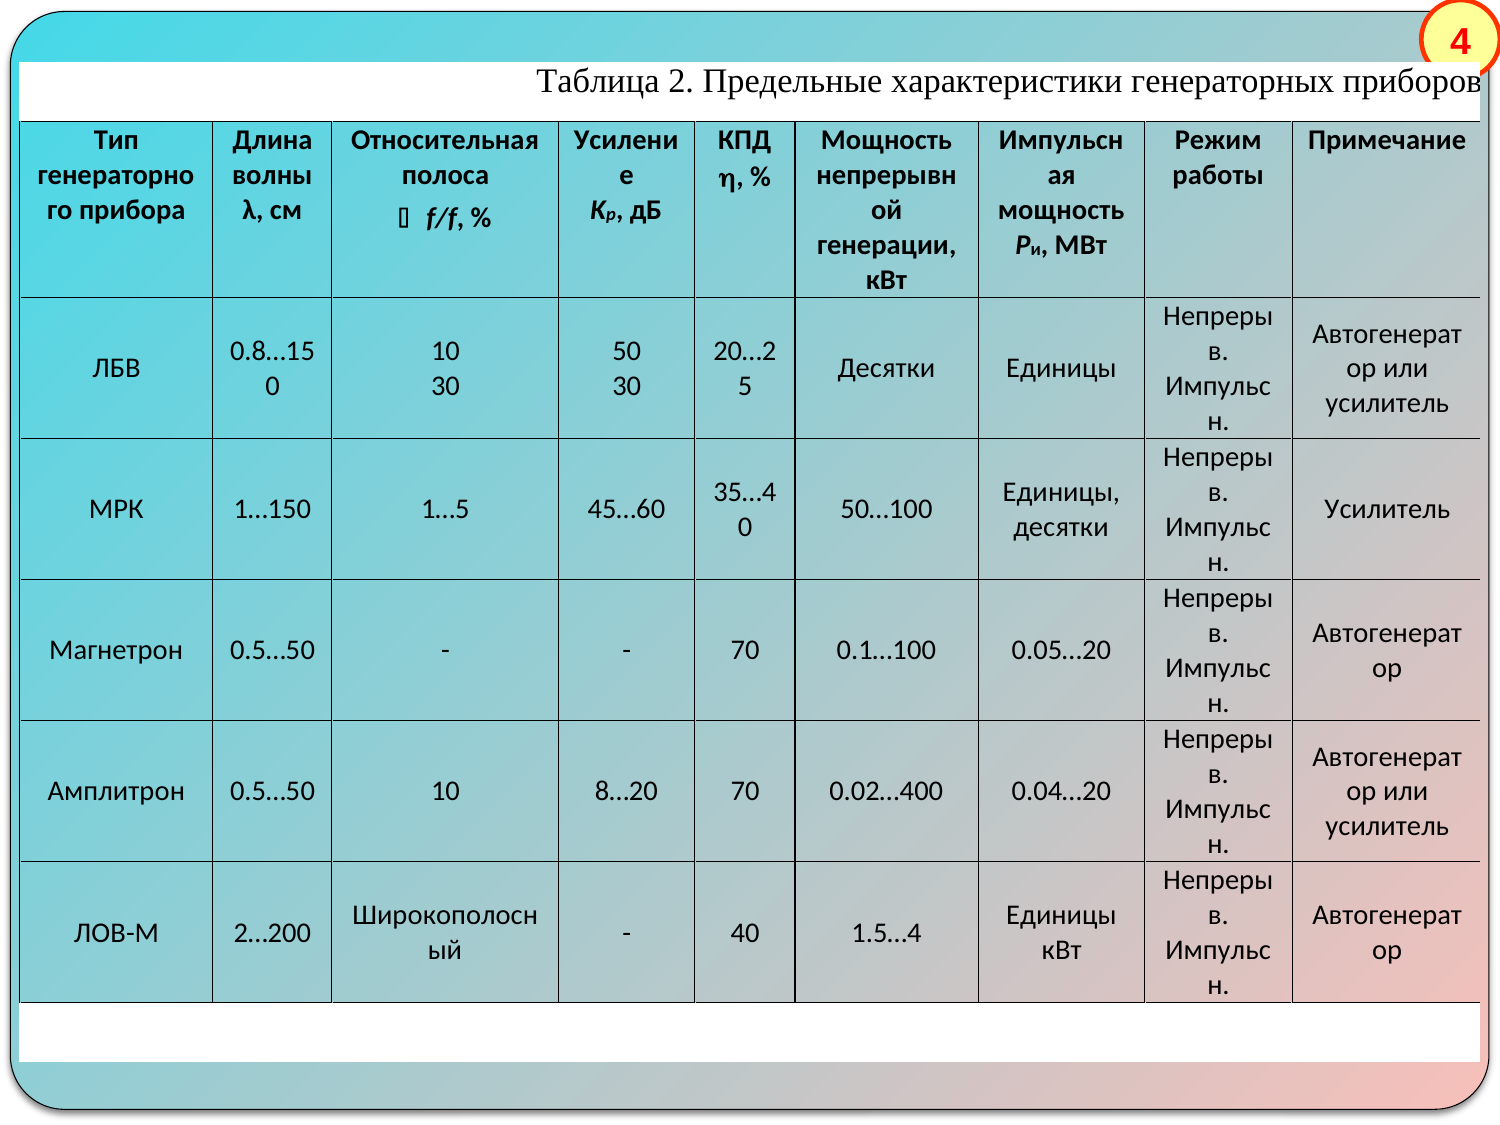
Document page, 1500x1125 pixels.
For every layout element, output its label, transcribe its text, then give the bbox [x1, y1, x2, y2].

picture [18, 61, 1481, 1065]
text_box 4 [1421, 0, 1500, 71]
